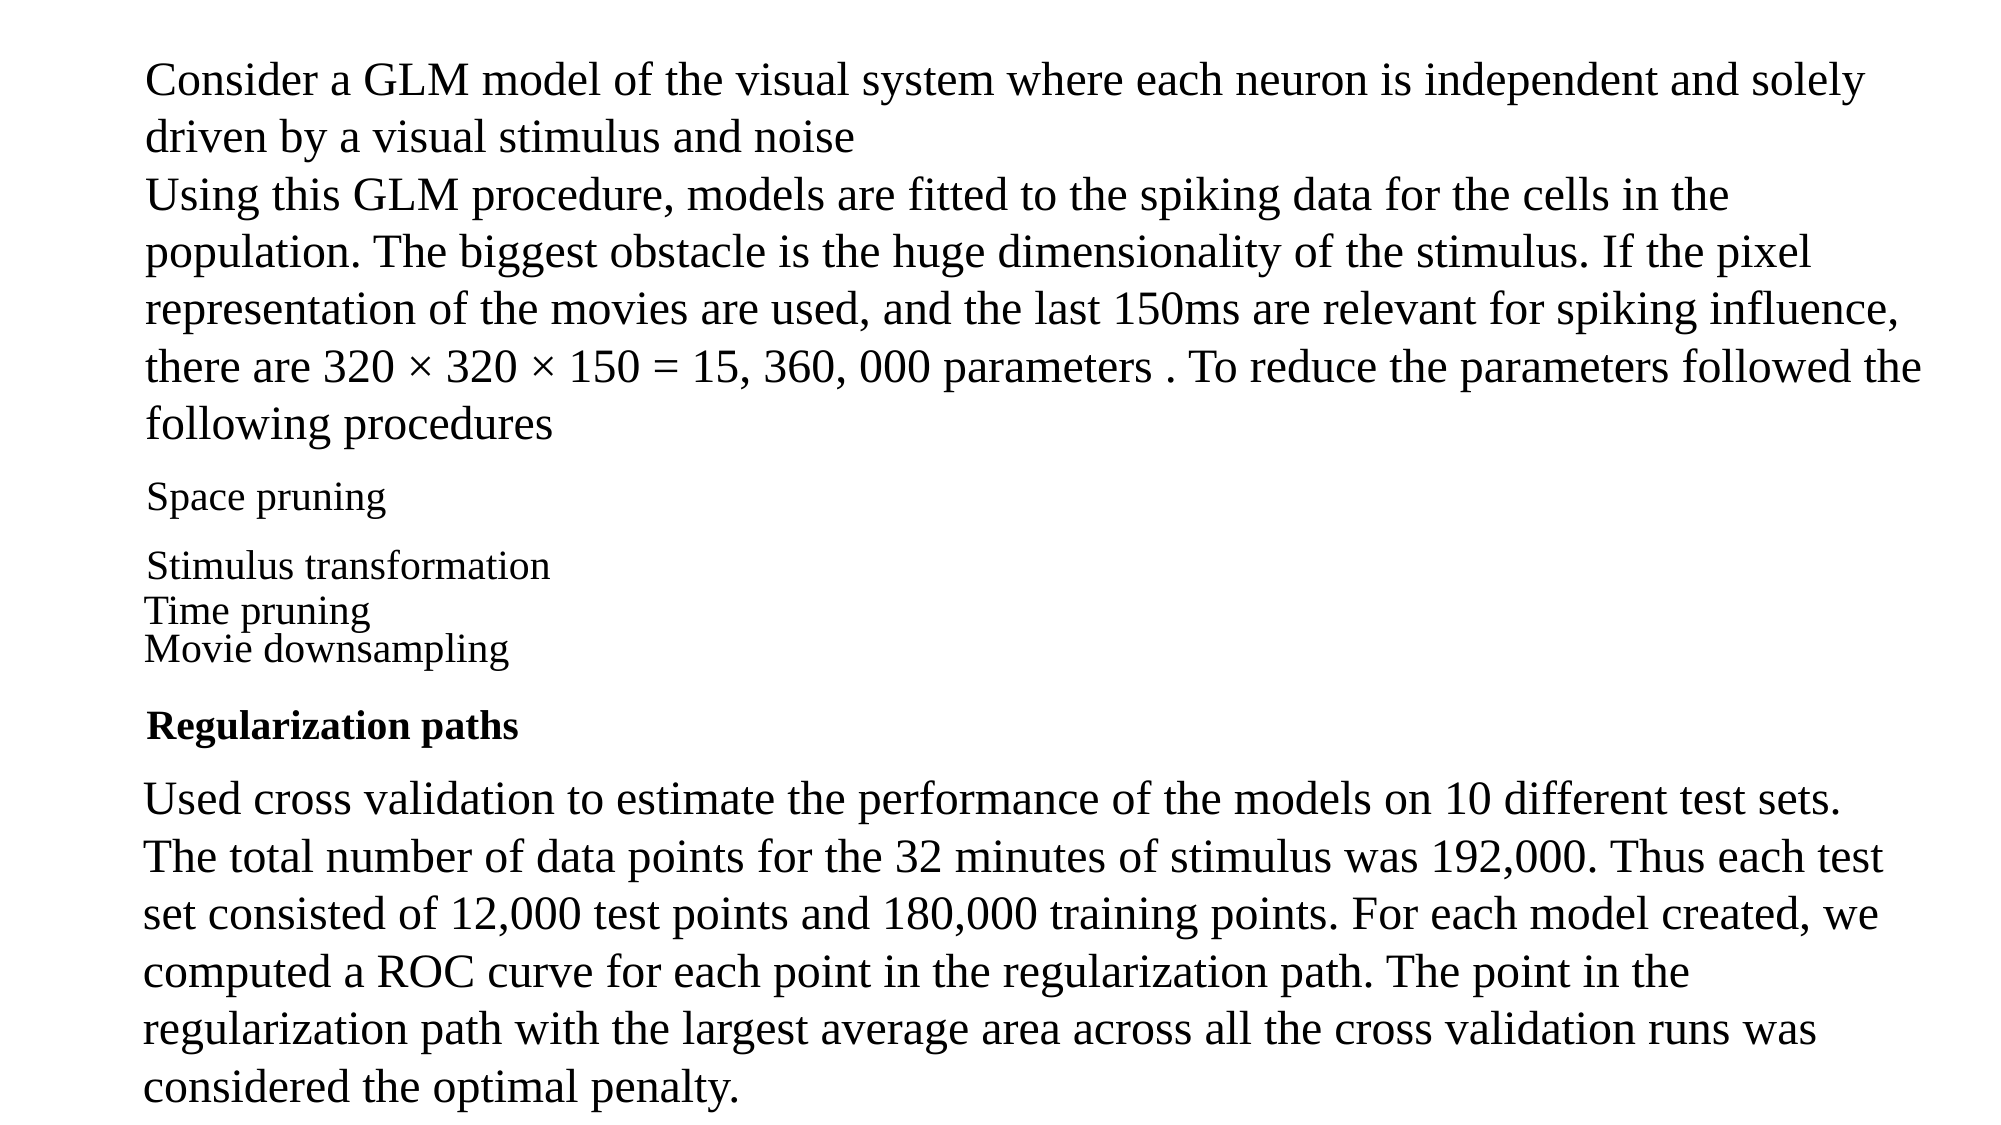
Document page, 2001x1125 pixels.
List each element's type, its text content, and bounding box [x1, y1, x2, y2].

text_box Consider a GLM model of the visual system where each neuron is independent and solely driven by a visual stimulus and noise Using this GLM procedure, models are fitted to the spiking data for the cells in the population. The biggest obstacle is the huge dimensionality of the stimulus. If the pixel representation of the movies are used, and the last 150ms are relevant for spiking influence, there are 320 × 320 × 150 = 15, 360, 000 parameters . To reduce the parameters followed the following procedures [130, 39, 1961, 457]
text_box Space pruning [131, 461, 413, 526]
text_box [50, 29, 1958, 147]
text_box Stimulus transformation [131, 530, 577, 596]
text_box Movie downsampling [129, 612, 536, 678]
text_box Regularization paths [131, 690, 545, 756]
text_box Time pruning [128, 575, 397, 641]
text_box Used cross validation to estimate the performance of the models on 10 different test sets. The total number of data points for the 32 minutes of stimulus was 192,000. Thus each test set consisted of 12,000 test points and 180,000 training points. For each model created, we computed a ROC curve for each point in the regularization path. The point in the regularization path with the largest average area across all the cross validation runs was considered the optimal penalty. [128, 759, 1925, 1120]
